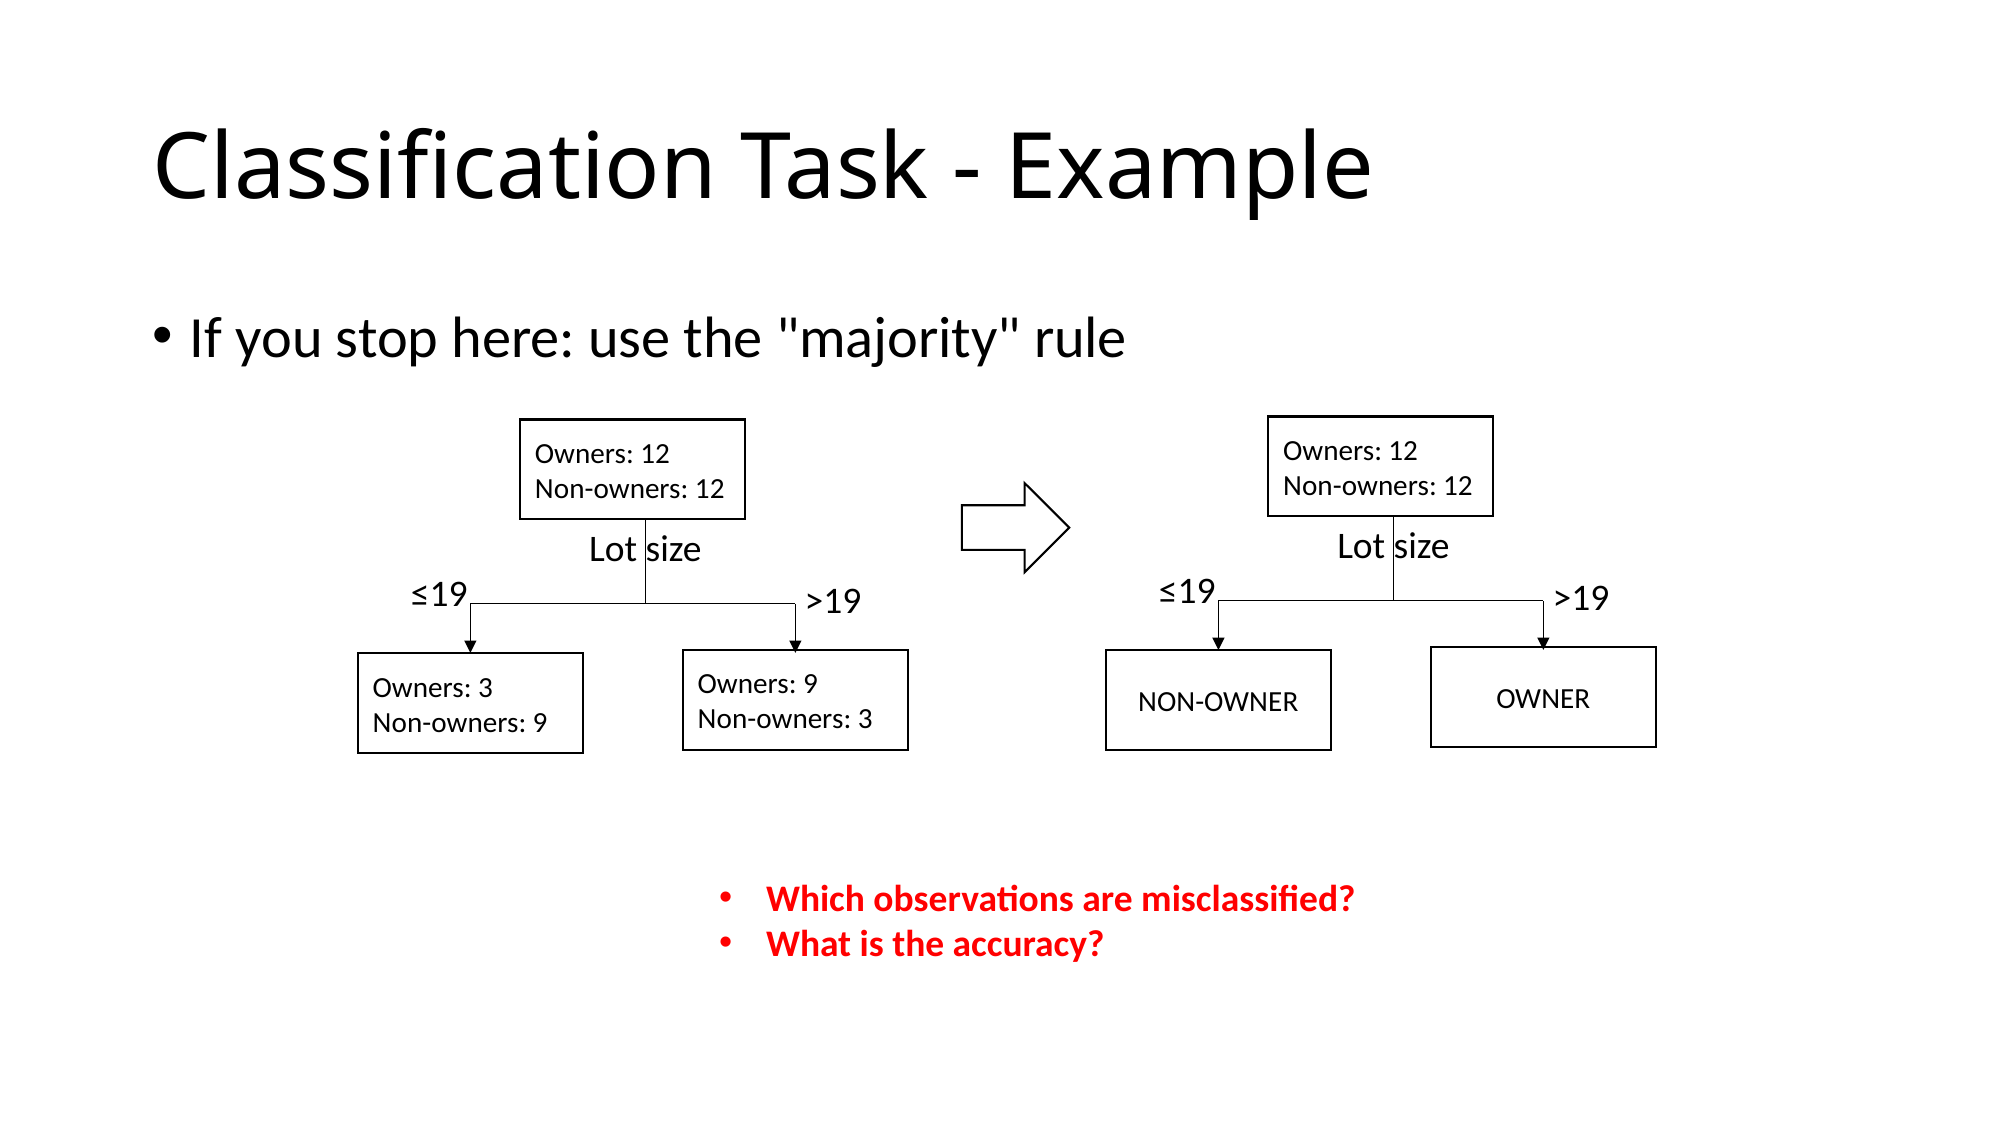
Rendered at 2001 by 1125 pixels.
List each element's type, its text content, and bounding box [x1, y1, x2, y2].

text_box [339, 419, 933, 753]
text_box [960, 480, 1071, 575]
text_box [1087, 416, 1681, 750]
list If you stop here: use the "majority" rule [137, 299, 1863, 1014]
text_box Which observations are misclassified? What is the accuracy? [704, 866, 1376, 972]
title Classification Task - Example [137, 59, 1863, 278]
